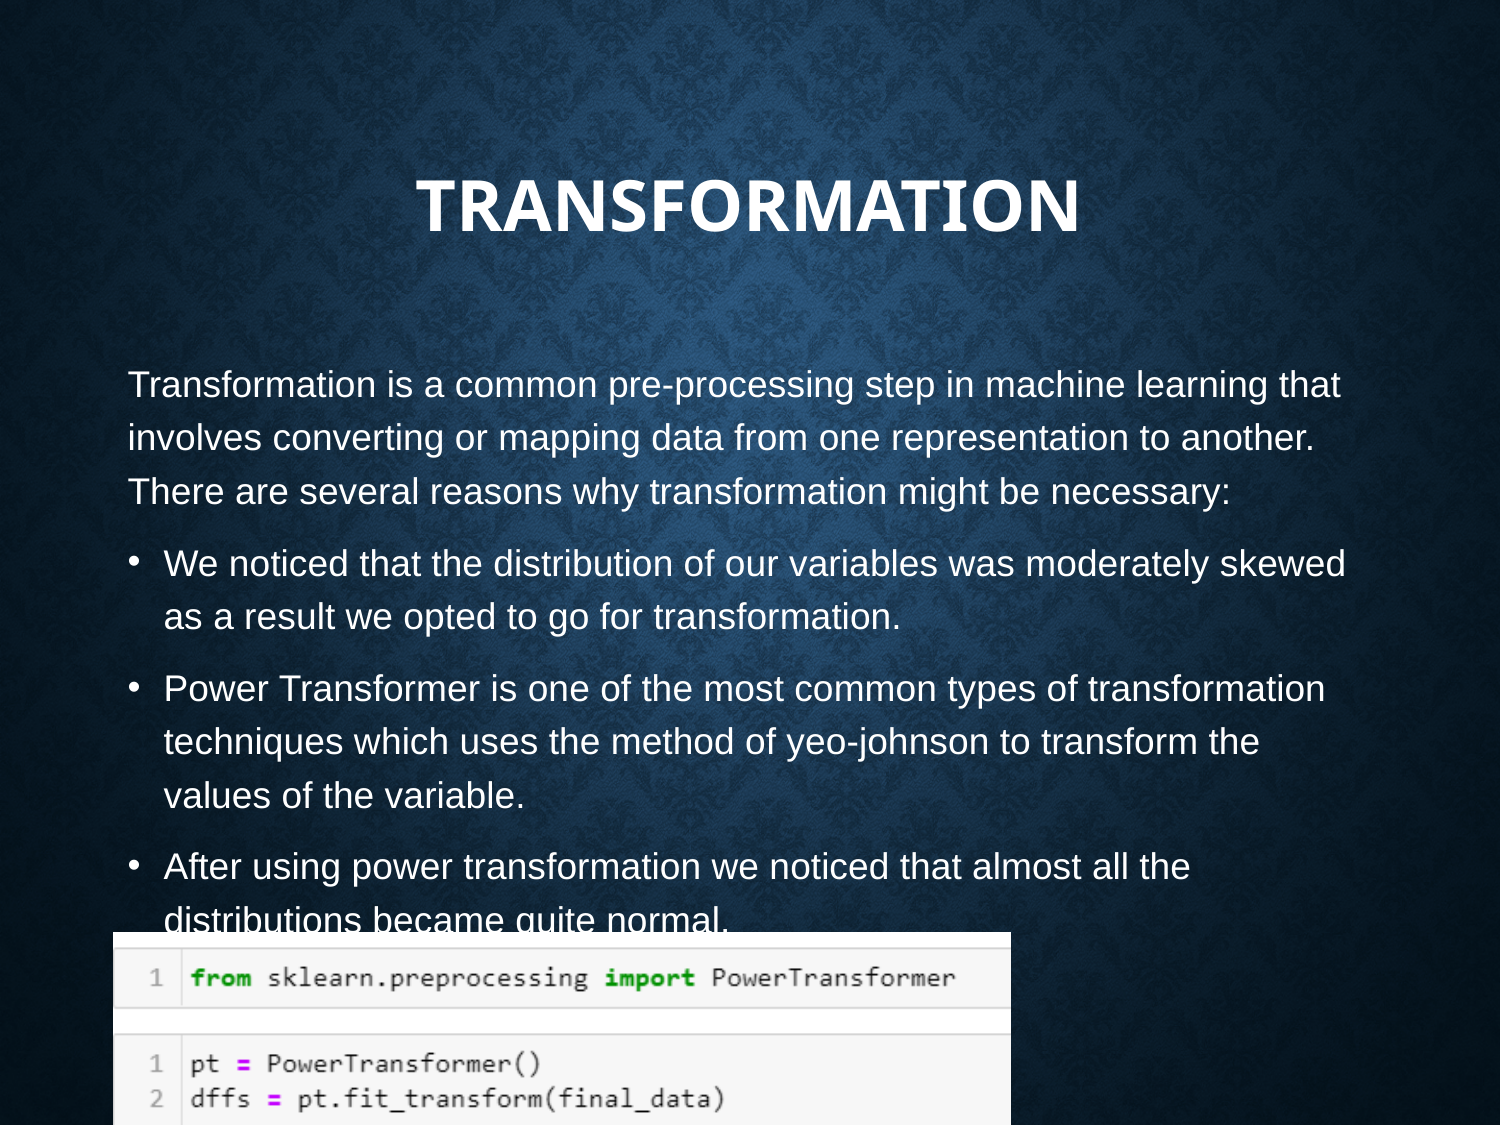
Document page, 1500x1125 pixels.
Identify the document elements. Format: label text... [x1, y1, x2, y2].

picture [113, 932, 1012, 1125]
list Transformation is a common pre-processing step in machine learning that involves converting or mapping data from one representation to another. There are several reasons why transformation might be necessary: We noticed that the distribution of our variables was moderately skewed as a result we opted to go for transformation. Power Transformer is one of the most common types of transformation techniques which uses the method of yeo-johnson to transform the values of the variable. After using power transformation we noticed that almost all the distributions became quite normal. [112, 343, 1387, 950]
title Transformation [112, 99, 1387, 318]
